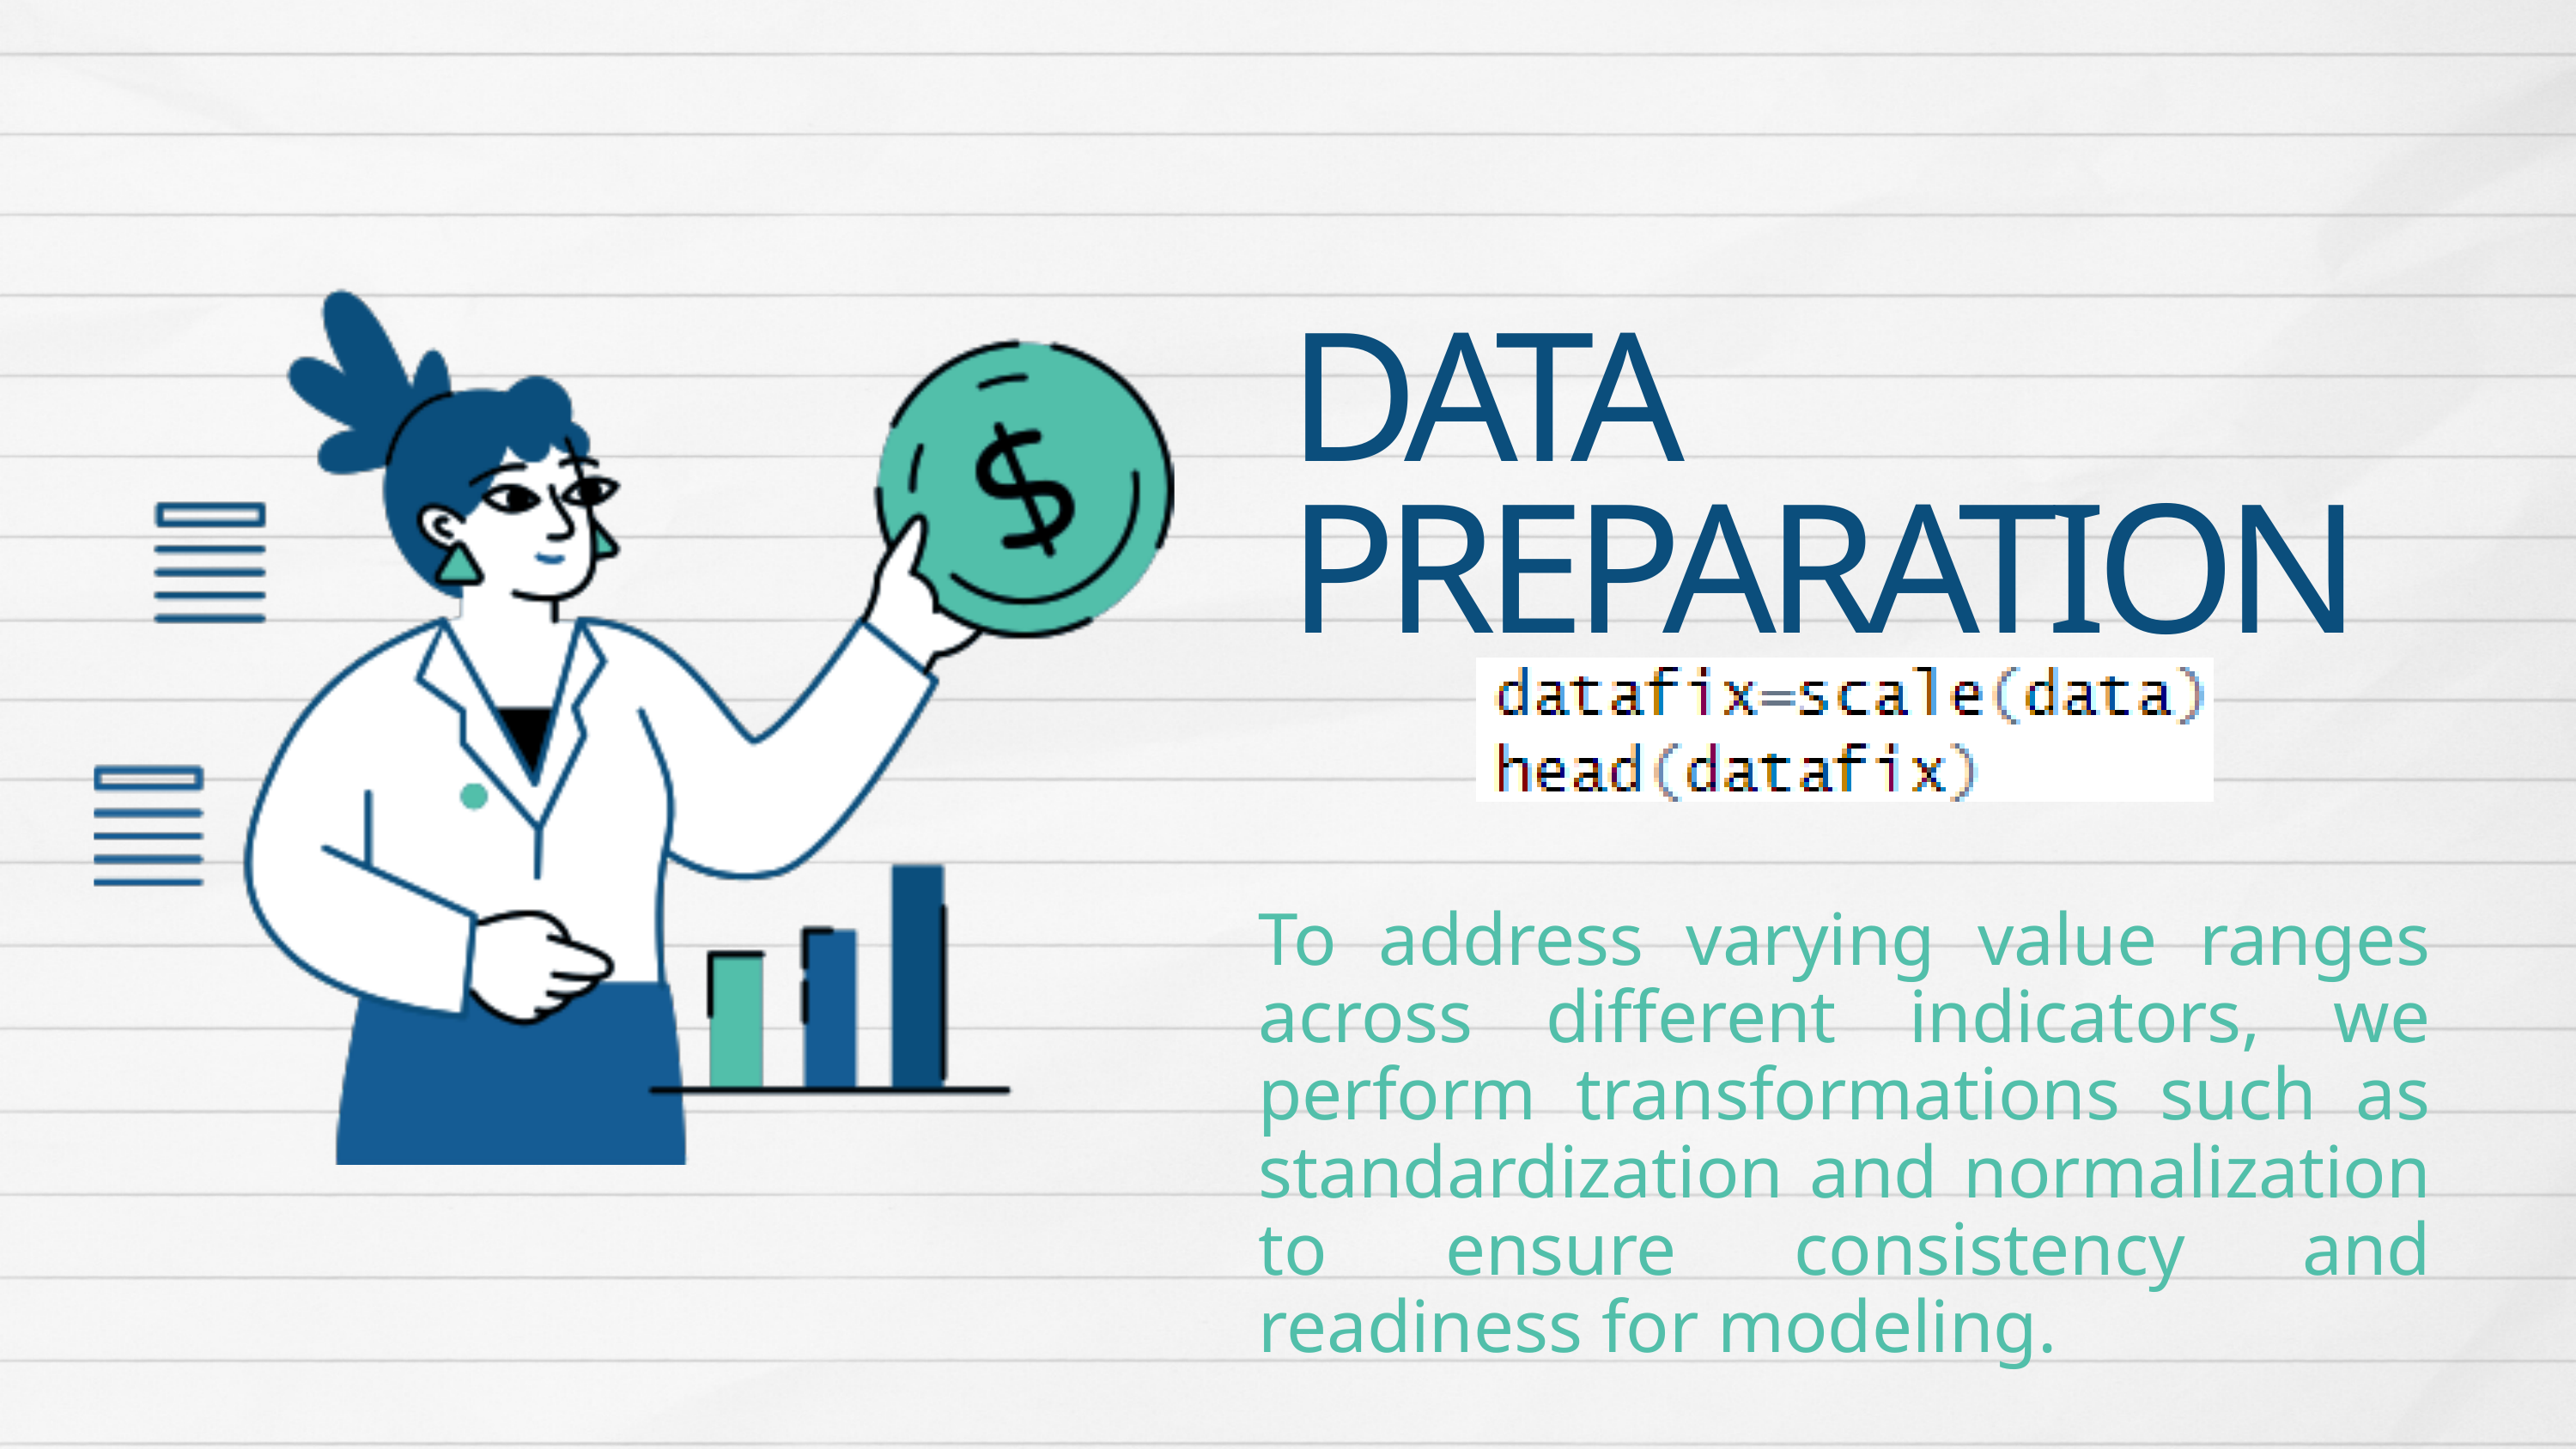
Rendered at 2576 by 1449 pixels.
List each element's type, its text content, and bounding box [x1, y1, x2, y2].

text_box [0, 0, 2576, 1449]
text_box [1476, 670, 2214, 802]
text_box DATA PREPARATION [1288, 325, 2448, 670]
text_box [94, 284, 1175, 1165]
text_box To address varying value ranges across different indicators, we perform transformations such as standardization and normalization to ensure consistency and readiness for modeling. [1258, 901, 2432, 1367]
